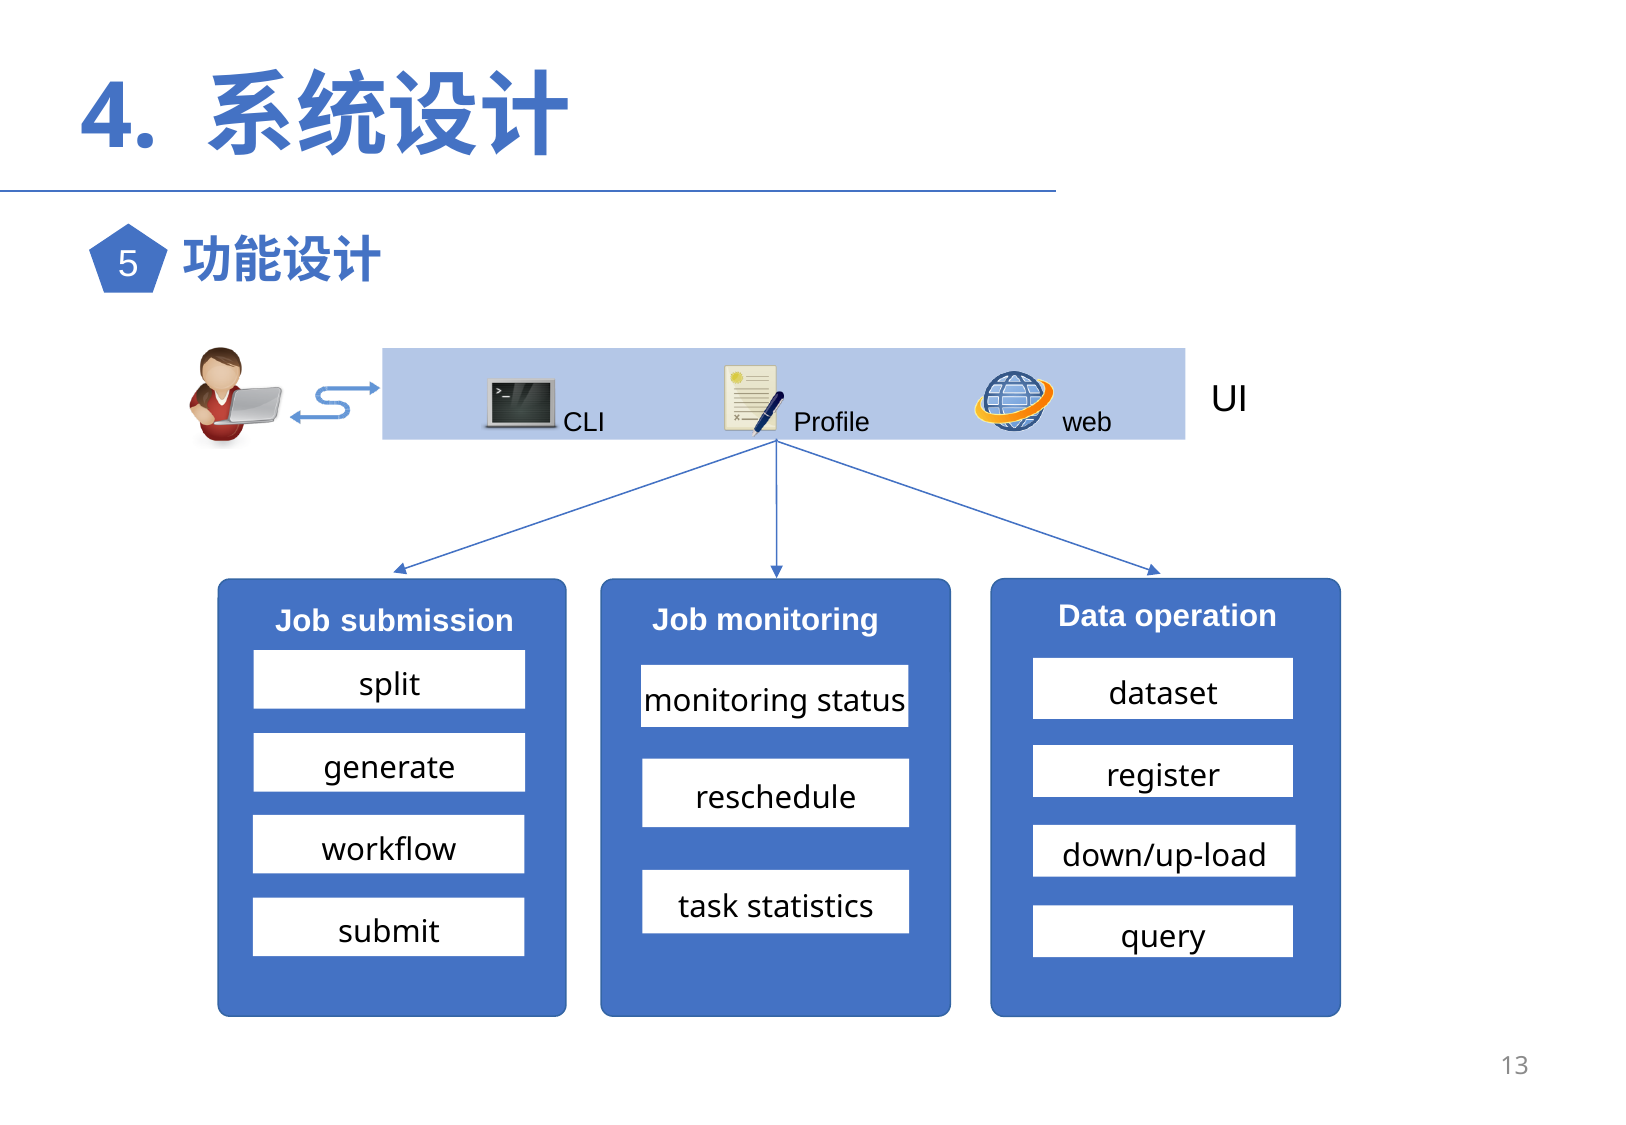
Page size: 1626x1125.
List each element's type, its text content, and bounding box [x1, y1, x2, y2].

text_box dataset [1033, 657, 1293, 719]
picture [972, 356, 1056, 440]
text_box UI [1195, 364, 1263, 422]
text_box CLI [547, 395, 638, 441]
text_box split [253, 650, 526, 709]
text_box [991, 578, 1341, 1017]
text_box web [1060, 395, 1132, 441]
picture [181, 341, 383, 449]
text_box query [1033, 905, 1293, 958]
text_box reschedule [642, 758, 910, 828]
text_box 5 [103, 231, 154, 292]
picture [724, 365, 785, 437]
text_box [601, 579, 951, 1017]
text_box register [1033, 745, 1293, 797]
text_box [87, 238, 170, 295]
text_box [785, 444, 1161, 576]
text_box [113, 221, 144, 231]
text_box task statistics [642, 869, 910, 934]
text_box [770, 446, 783, 579]
list 4. 系统设计 [64, 48, 1371, 156]
text_box down/up-load [1033, 824, 1296, 877]
text_box monitoring status [641, 664, 909, 727]
text_box [218, 579, 566, 1017]
text_box Job monitoring [636, 590, 924, 641]
text_box 功能设计 [167, 219, 426, 295]
picture [481, 371, 560, 432]
text_box Profile [788, 395, 867, 441]
text_box generate [253, 733, 526, 792]
text_box submit [252, 897, 525, 957]
text_box 13 [1164, 1042, 1544, 1103]
text_box [382, 348, 1186, 440]
text_box [393, 446, 762, 575]
text_box Data operation [1056, 586, 1279, 672]
text_box workflow [252, 814, 525, 874]
text_box Job submission [259, 591, 529, 643]
